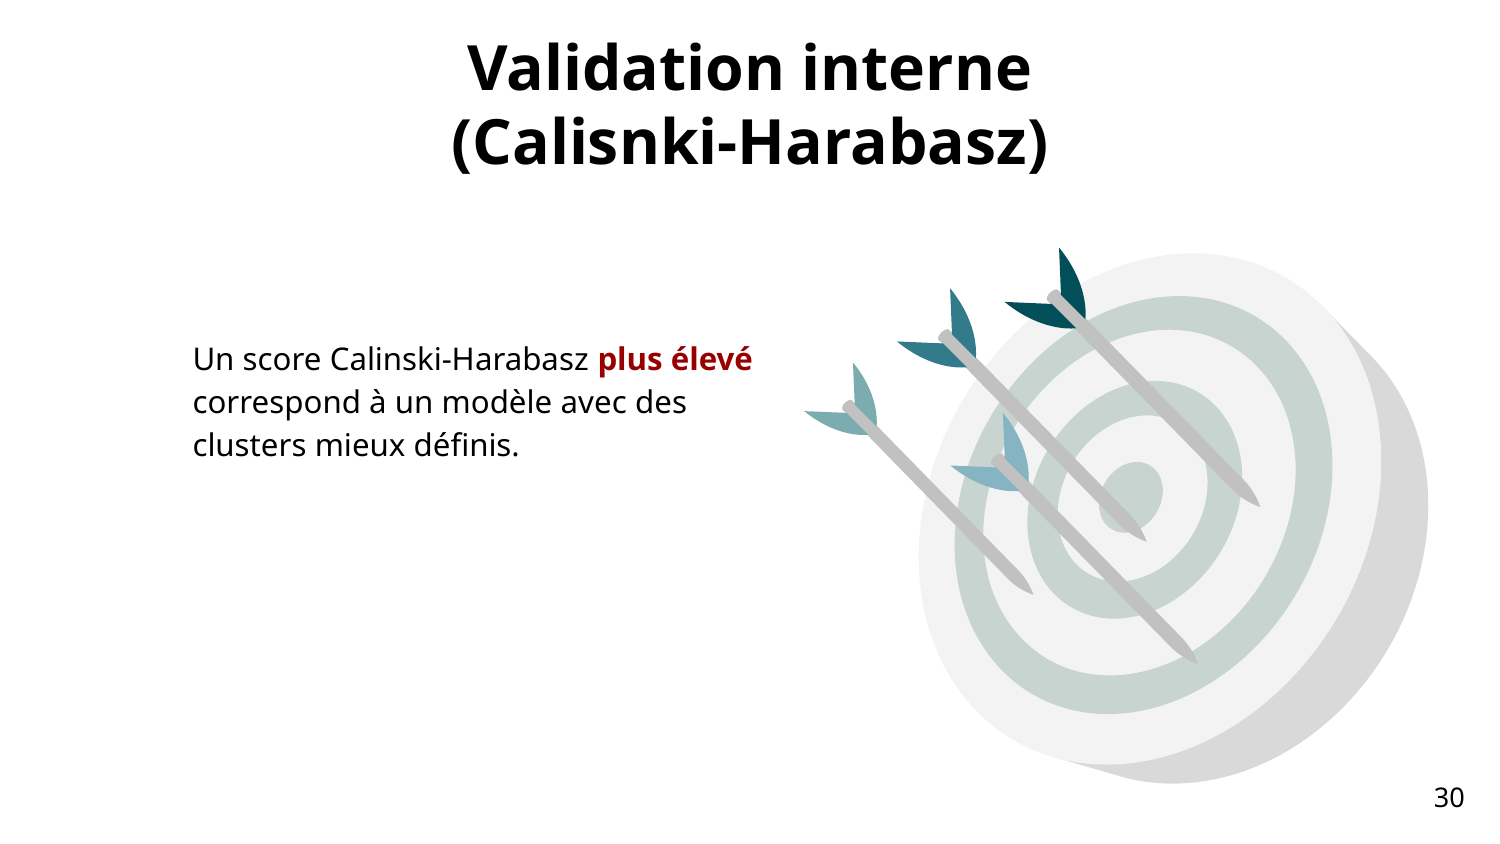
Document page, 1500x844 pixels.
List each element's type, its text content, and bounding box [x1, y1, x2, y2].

title Validation interne (Calisnki-Harabasz) [362, 12, 1138, 115]
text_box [916, 253, 1430, 784]
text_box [804, 362, 999, 596]
text_box Un score Calinski-Harabasz plus élevé correspond à un modèle avec des clusters mieux définis. [177, 318, 780, 478]
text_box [949, 412, 1199, 665]
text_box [1004, 247, 1261, 508]
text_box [896, 288, 999, 360]
slide_number 30 [1389, 764, 1480, 830]
